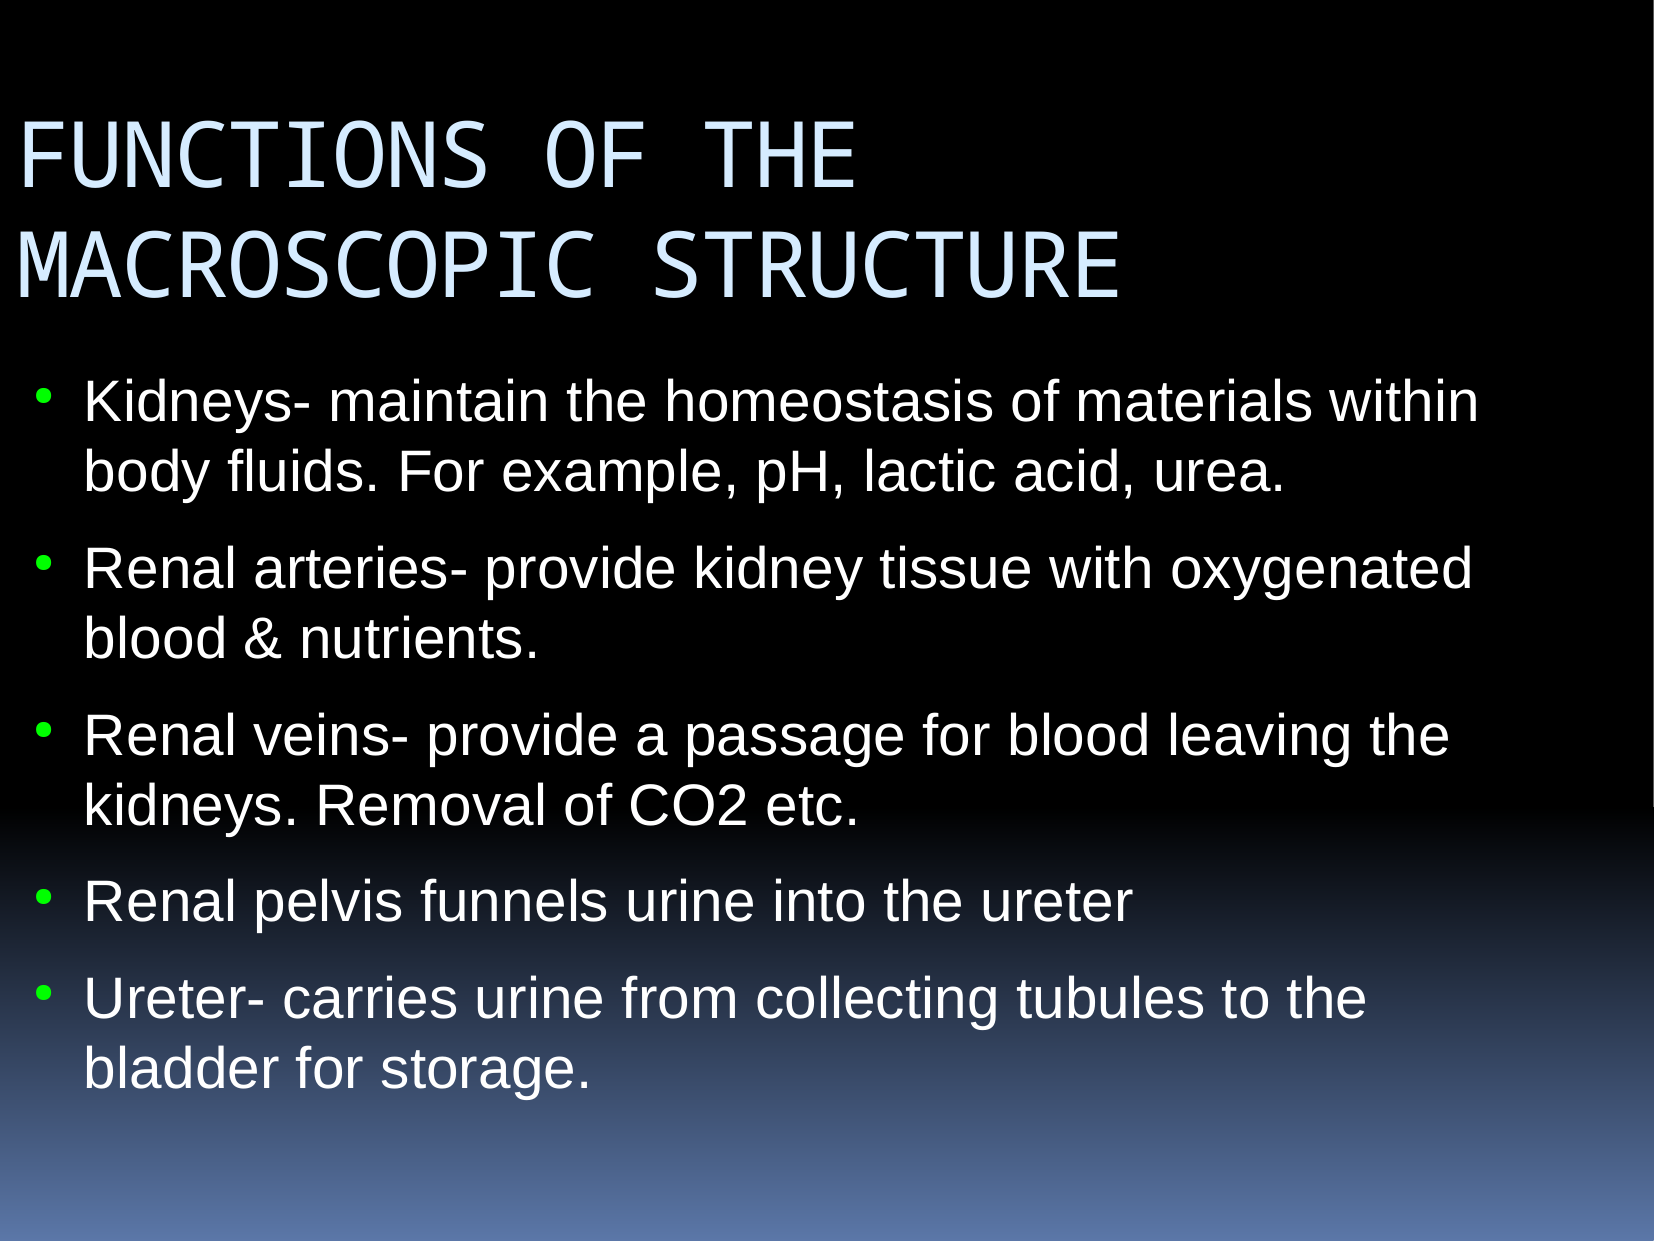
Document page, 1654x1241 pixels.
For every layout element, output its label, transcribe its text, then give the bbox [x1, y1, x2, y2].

list Kidneys- maintain the homeostasis of materials within body fluids. For example, pH, lactic acid, urea. Renal arteries- provide kidney tissue with oxygenated blood & nutrients. Renal veins- provide a passage for blood leaving the kidneys. Removal of CO2 etc. Renal pelvis funnels urine into the ureter Ureter- carries urine from collecting tubules to the bladder for storage. [0, 354, 1583, 1116]
title FUNCTIONS OF THE MACROSCOPIC STRUCTURE [0, 87, 1329, 293]
